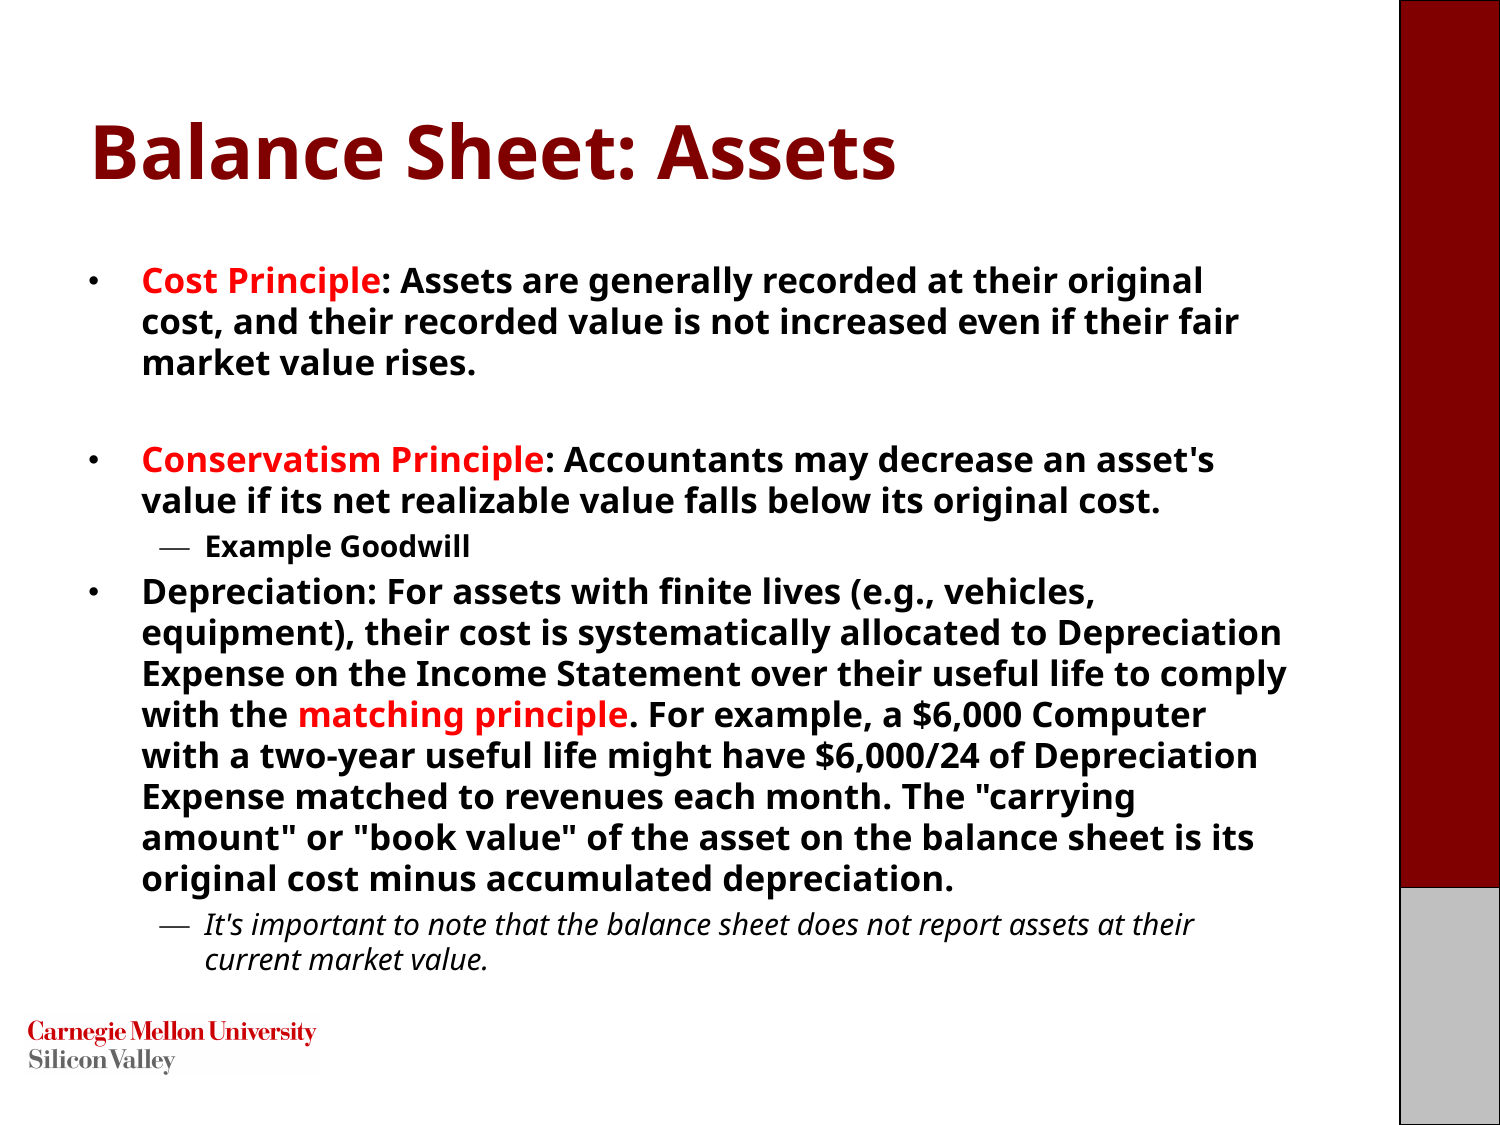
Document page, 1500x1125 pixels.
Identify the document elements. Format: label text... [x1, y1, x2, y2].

list Cost Principle: ​Assets are generally recorded at their original cost, and their recorded value is not increased even if their fair market value rises. Conservatism Principle: ​Accountants may decrease an asset's value if its net realizable value falls below its original cost. Example Goodwill Depreciation: ​For assets with finite lives (e.g., vehicles, equipment), their cost is systematically allocated to Depreciation Expense on the Income Statement over their useful life to comply with the matching principle. ​For example, a $6,000 Computer with a two-year useful life might have $6,000/24 of Depreciation Expense matched to revenues each month. ​The "carrying amount" or "book value" of the asset on the balance sheet is its original cost minus accumulated depreciation. ​It's important to note that the balance sheet does not report assets at their current market value. [87, 200, 1288, 1013]
title Balance Sheet: Assets [75, 112, 1350, 263]
picture [24, 1012, 320, 1077]
